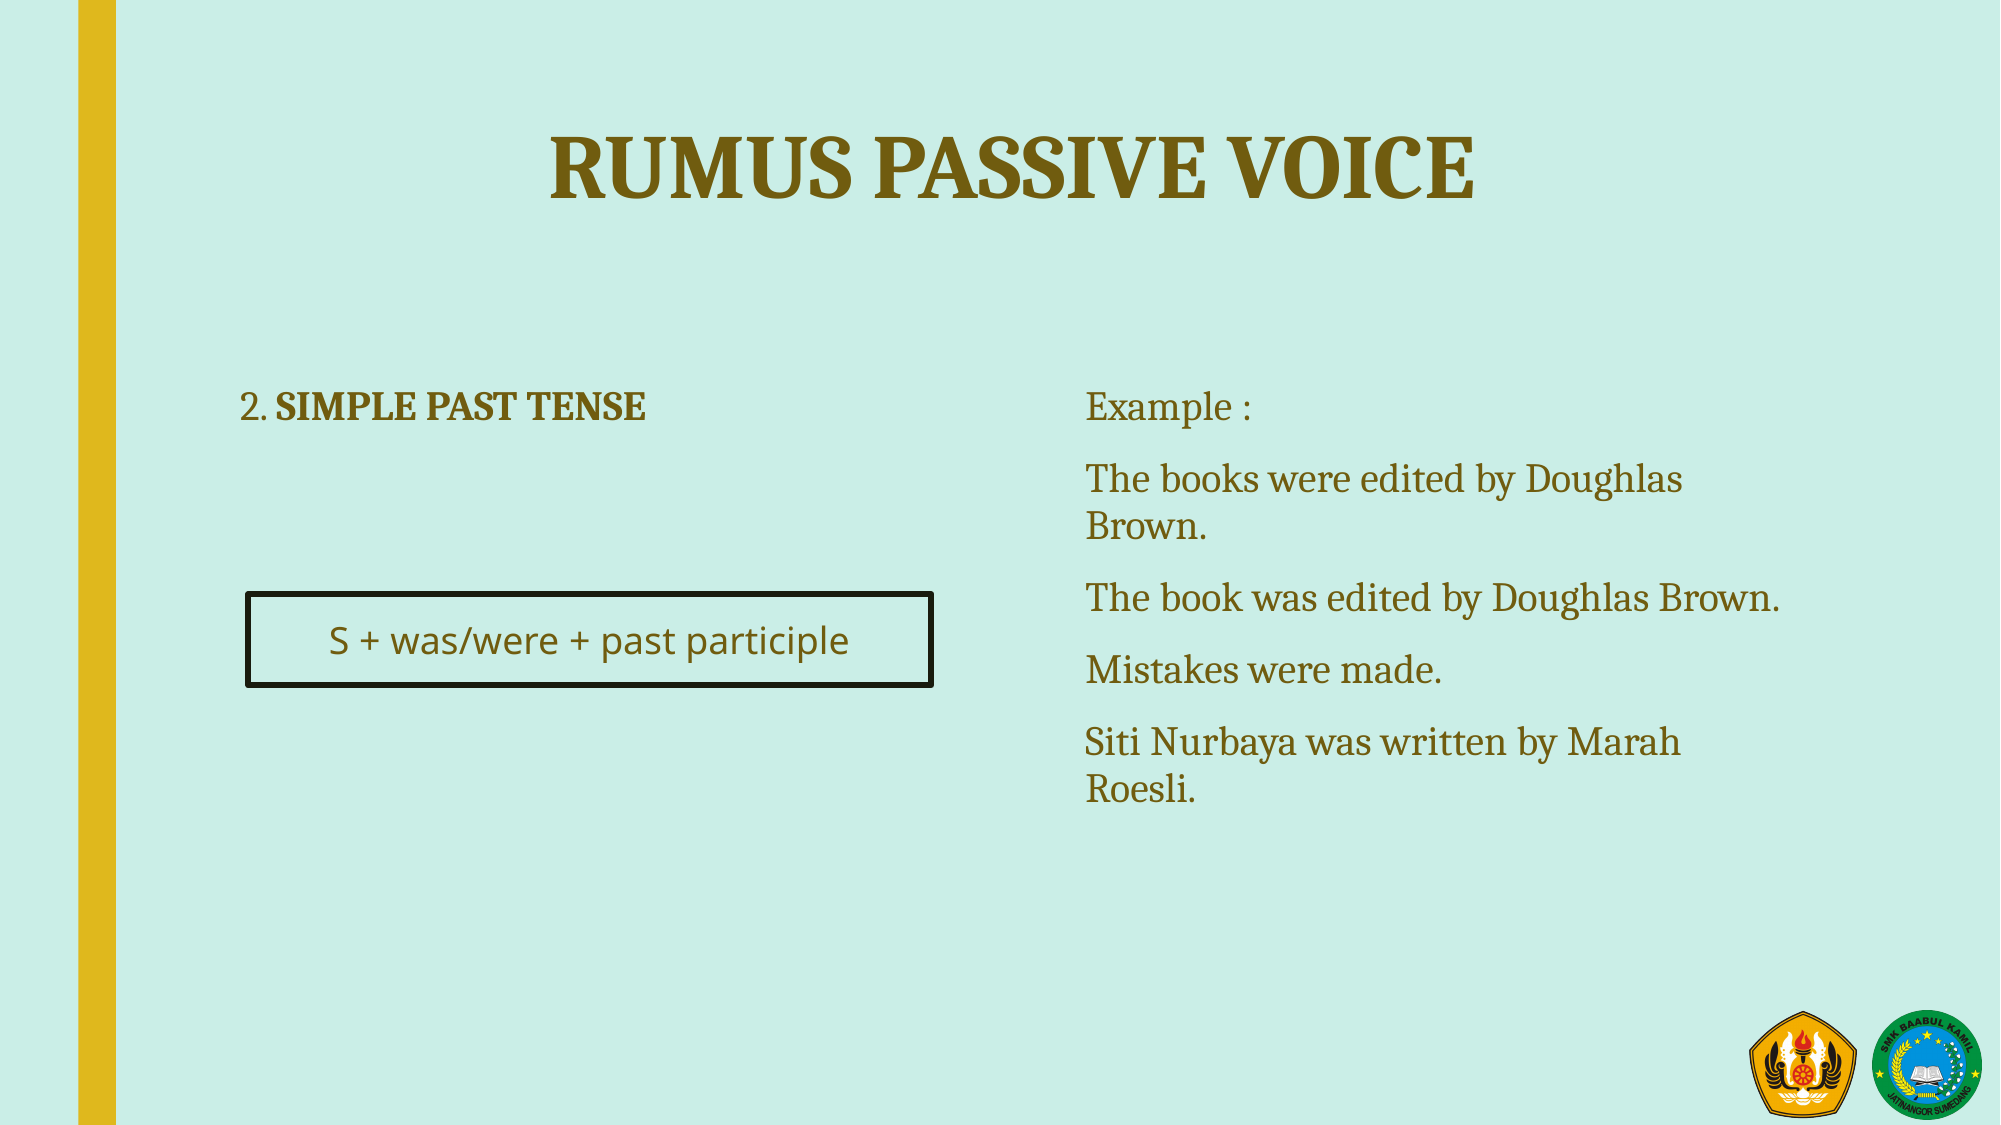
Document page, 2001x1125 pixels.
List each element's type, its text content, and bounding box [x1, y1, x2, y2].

picture [1733, 1004, 1982, 1125]
list 2. SIMPLE PAST TENSE [225, 375, 955, 963]
text_box S + was/were + past participle [245, 591, 934, 688]
list Example : The books were edited by Doughlas Brown. The book was edited by Doughlas Brown. Mistakes were made. Siti Nurbaya was written by Marah Roesli. [1070, 375, 1801, 963]
title RUMUS PASSIVE VOICE [225, 112, 1800, 357]
